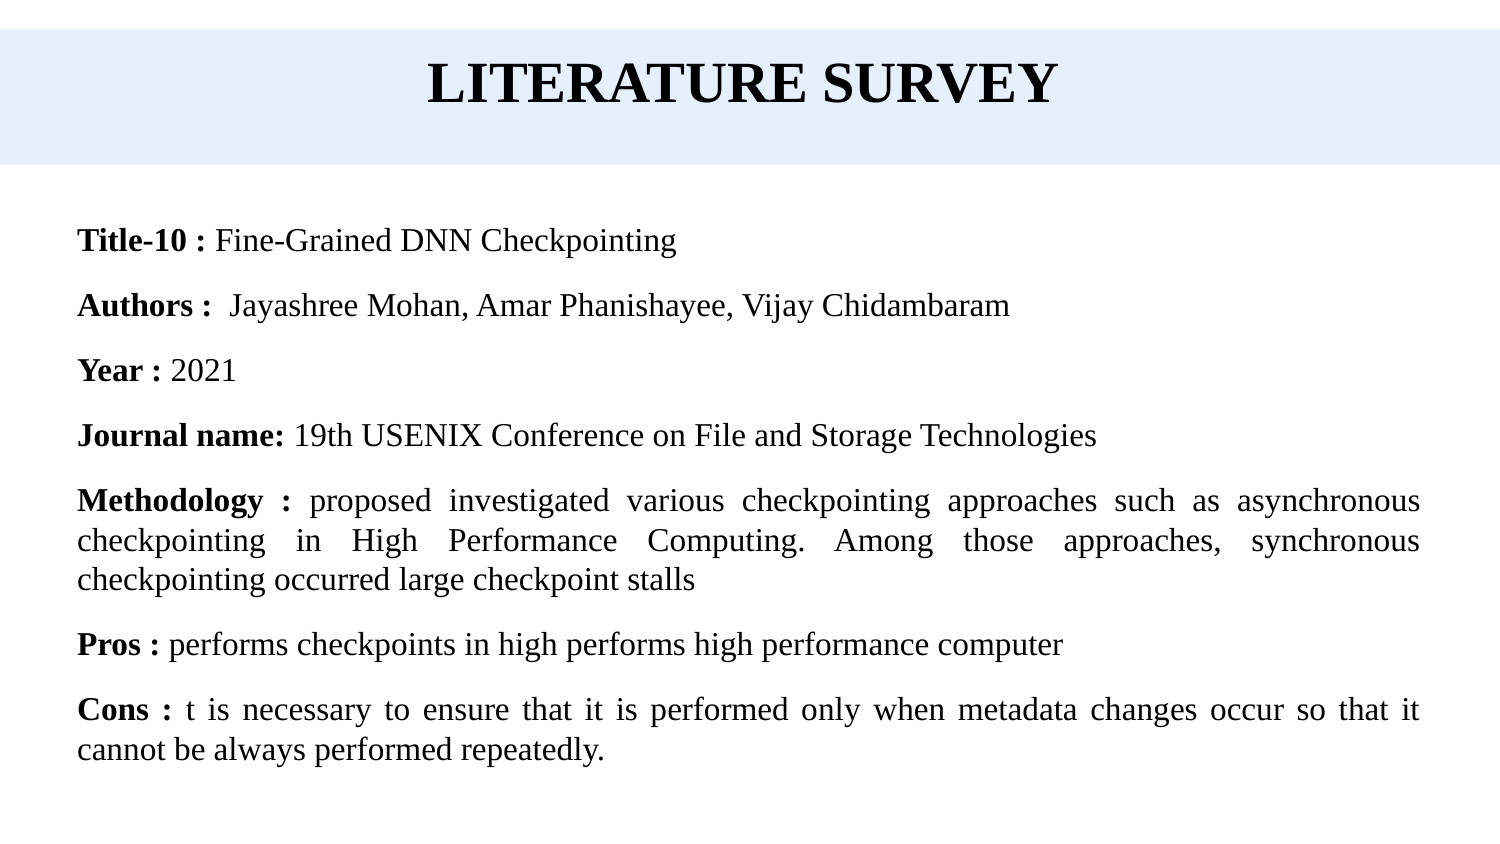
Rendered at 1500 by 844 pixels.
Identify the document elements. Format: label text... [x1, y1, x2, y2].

text_box Title-10 : Fine-Grained DNN Checkpointing Authors : Jayashree Mohan, Amar Phanishayee, Vijay Chidambaram Year : 2021 Journal name: 19th USENIX Conference on File and Storage Technologies Methodology : proposed investigated various checkpointing approaches such as asynchronous checkpointing in High Performance Computing. Among those approaches, synchronous checkpointing occurred large checkpoint stalls Pros : performs checkpoints in high performs high performance computer Cons : t is necessary to ensure that it is performed only when metadata changes occur so that it cannot be always performed repeatedly. [62, 210, 1438, 775]
text_box LITERATURE SURVEY [0, 29, 1500, 165]
